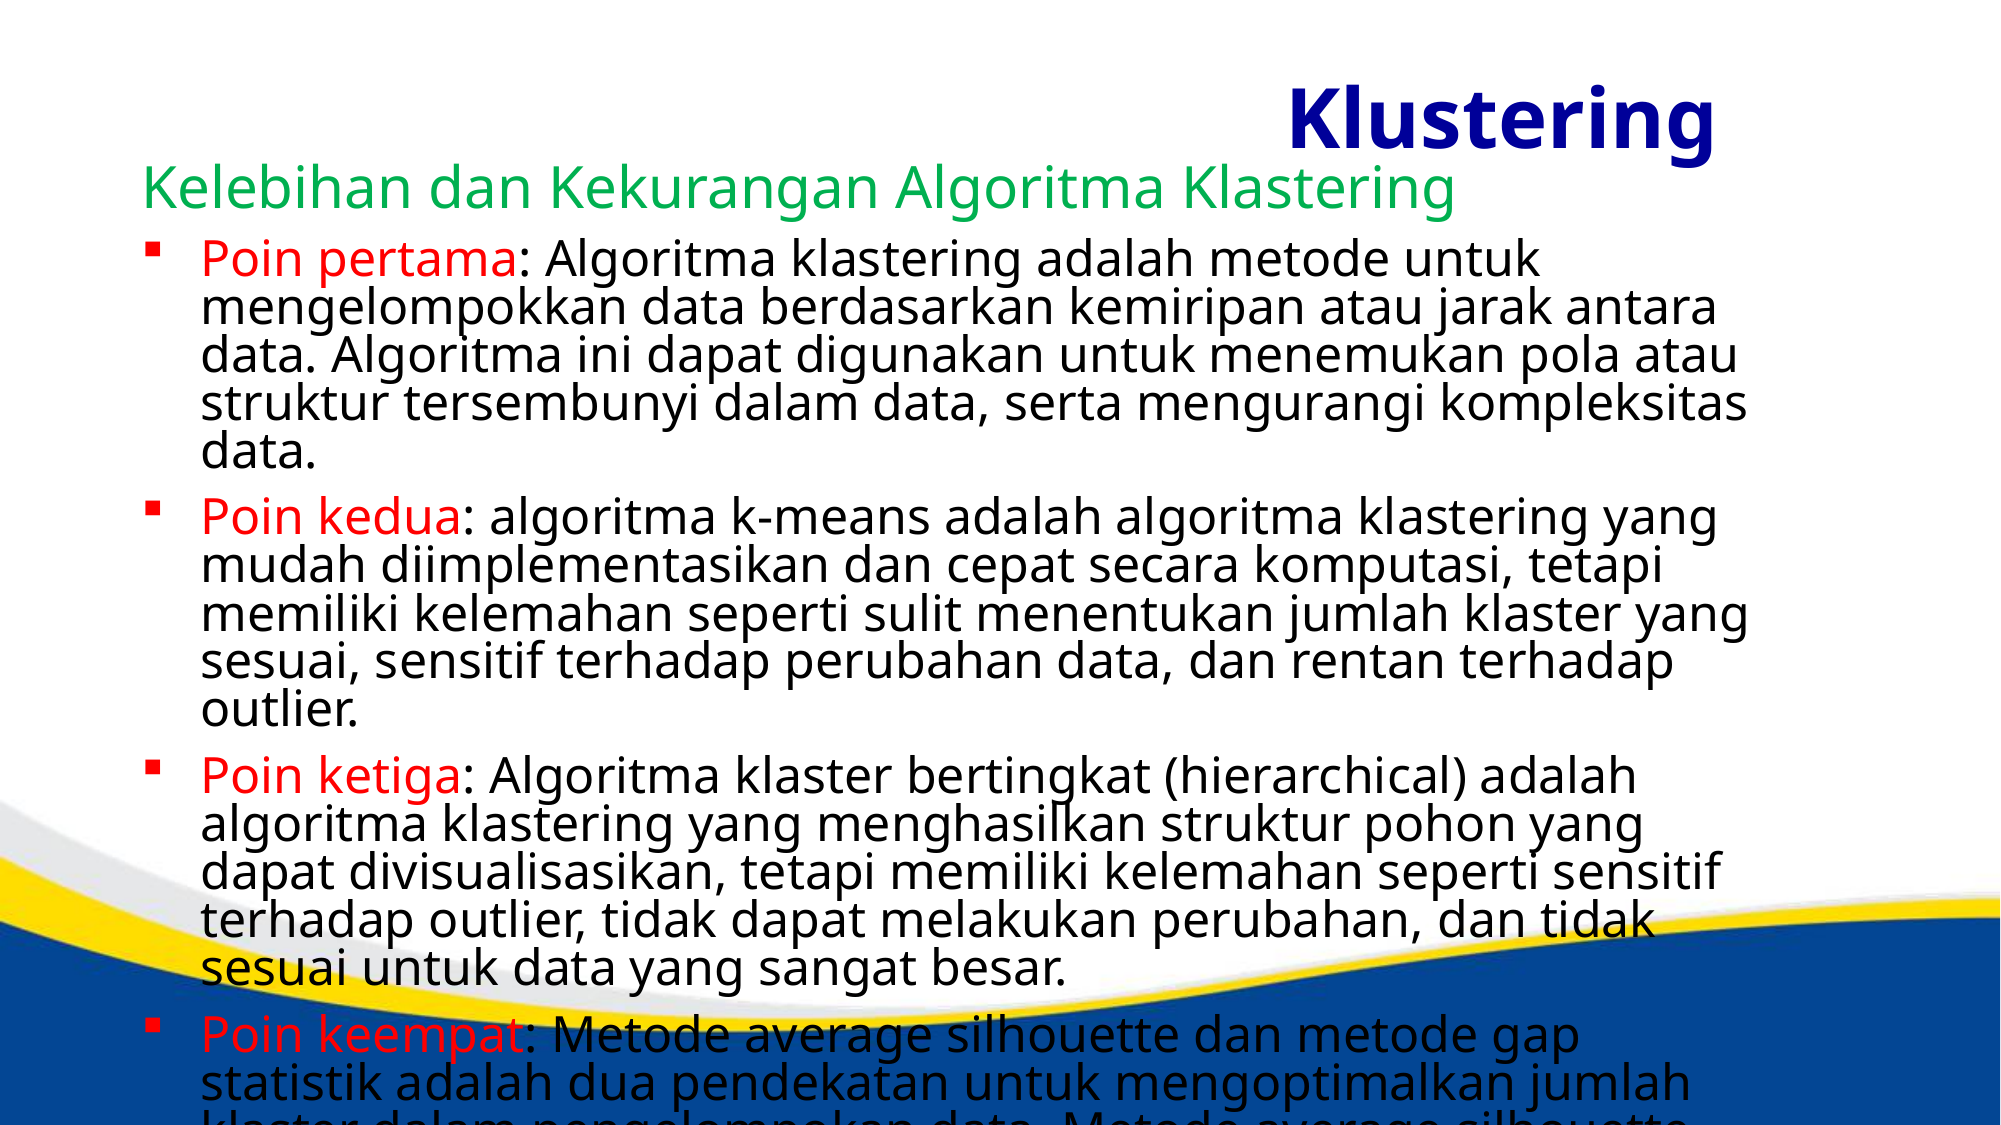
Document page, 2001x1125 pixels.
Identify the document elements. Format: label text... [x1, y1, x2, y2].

list Kelebihan dan Kekurangan Algoritma Klastering Poin pertama: Algoritma klastering adalah metode untuk mengelompokkan data berdasarkan kemiripan atau jarak antara data. Algoritma ini dapat digunakan untuk menemukan pola atau struktur tersembunyi dalam data, serta mengurangi kompleksitas data. Poin kedua: algoritma k-means adalah algoritma klastering yang mudah diimplementasikan dan cepat secara komputasi, tetapi memiliki kelemahan seperti sulit menentukan jumlah klaster yang sesuai, sensitif terhadap perubahan data, dan rentan terhadap outlier. Poin ketiga: Algoritma klaster bertingkat (hierarchical) adalah algoritma klastering yang menghasilkan struktur pohon yang dapat divisualisasikan, tetapi memiliki kelemahan seperti sensitif terhadap outlier, tidak dapat melakukan perubahan, dan tidak sesuai untuk data yang sangat besar. Poin keempat: Metode average silhouette dan metode gap statistik adalah dua pendekatan untuk mengoptimalkan jumlah klaster dalam pengelompokan data. Metode average silhouette menghitung nilai rata-rata silhouette yang semakin tinggi seiring dengan meningkatnya jumlah klaster. Metode gap statistik menghitung kesenjangan (gap) antara nilai data dengan data acak. Jumlah klaster yang optimal adalah yang memiliki nilai silhouette atau gap terbesar. [126, 155, 1790, 1025]
title Klustering [137, 59, 1734, 155]
picture [0, 0, 2001, 1125]
